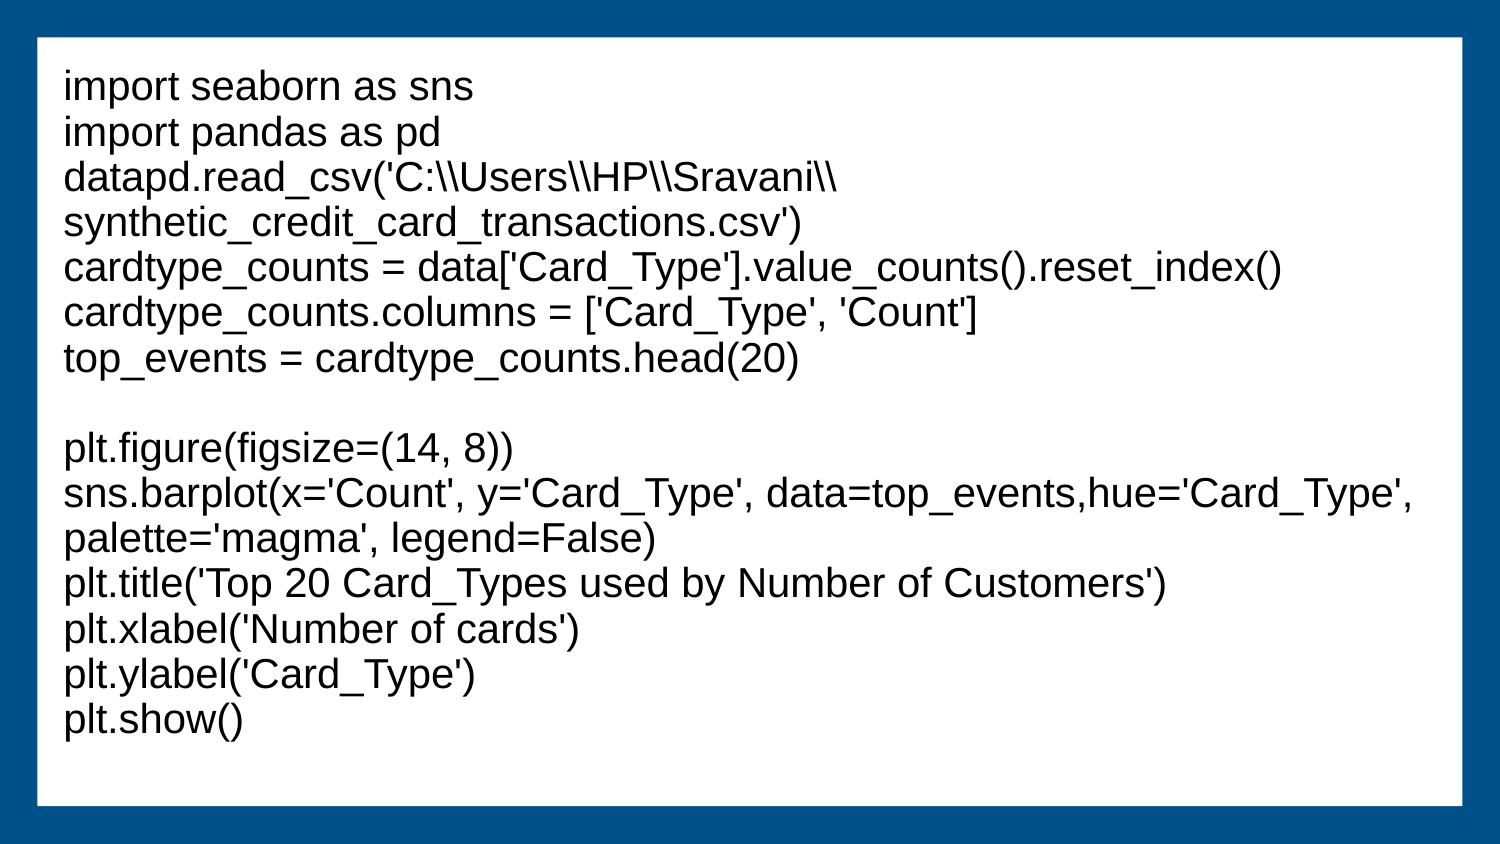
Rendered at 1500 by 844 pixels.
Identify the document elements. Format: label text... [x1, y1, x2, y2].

title import seaborn as sns import pandas as pd datapd.read_csv('C:\\Users\\HP\\Sravani\\synthetic_credit_card_transactions.csv') cardtype_counts = data['Card_Type'].value_counts().reset_index() cardtype_counts.columns = ['Card_Type', 'Count'] top_events = cardtype_counts.head(20) plt.figure(figsize=(14, 8)) sns.barplot(x='Count', y='Card_Type', data=top_events,hue='Card_Type', palette='magma', legend=False) plt.title('Top 20 Card_Types used by Number of Customers') plt.xlabel('Number of cards') plt.ylabel('Card_Type') plt.show() [48, 46, 1464, 807]
